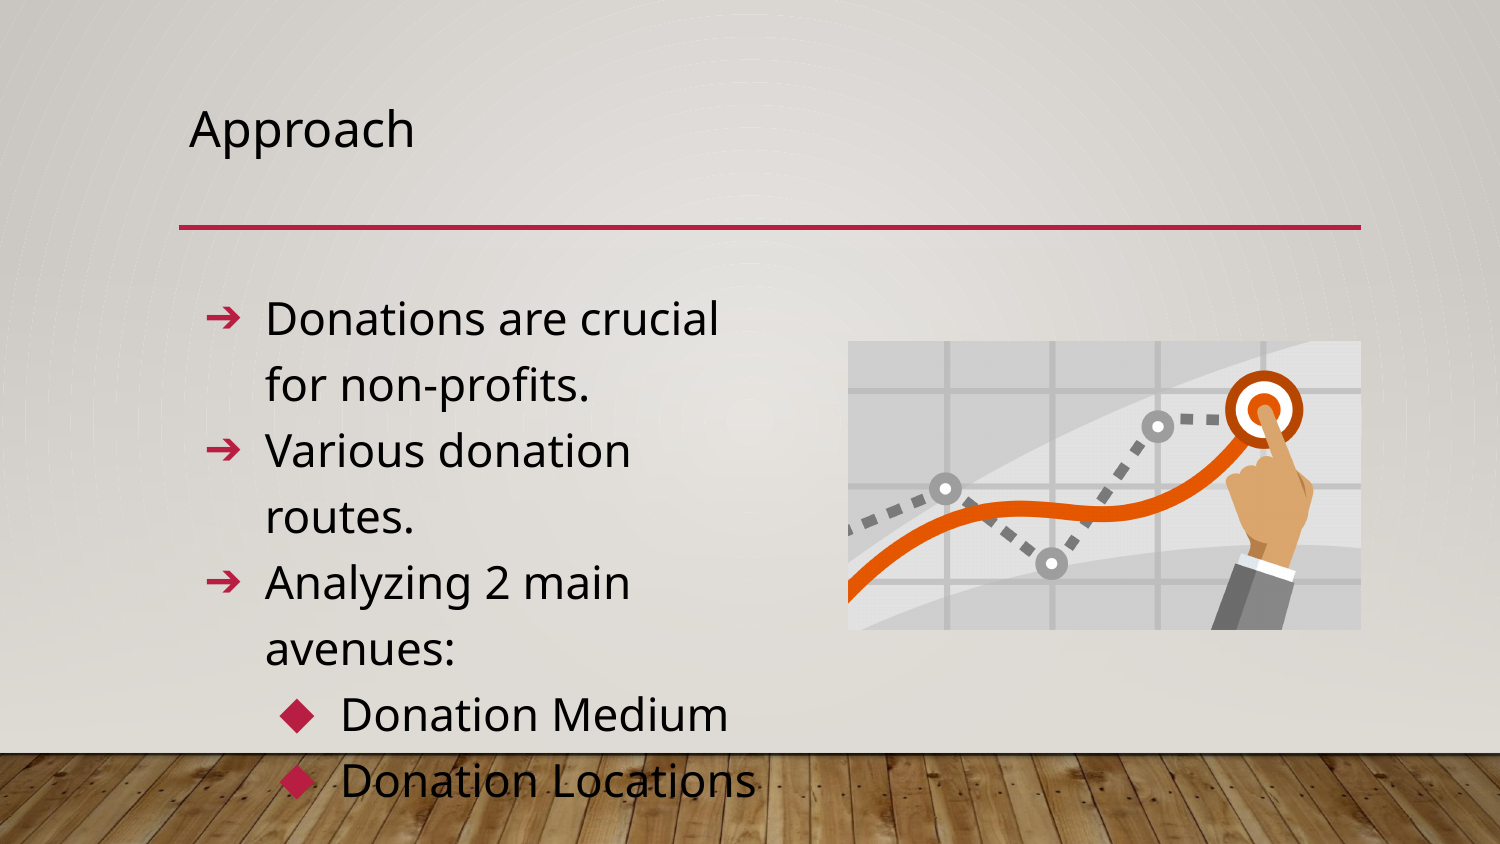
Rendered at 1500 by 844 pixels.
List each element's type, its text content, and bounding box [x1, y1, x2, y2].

list Donations are crucial for non-profits. Various donation routes. Analyzing 2 main avenues: Donation Medium Donation Locations [178, 273, 772, 698]
picture [848, 341, 1361, 630]
title Approach [178, 98, 1361, 229]
picture [0, 753, 1500, 844]
